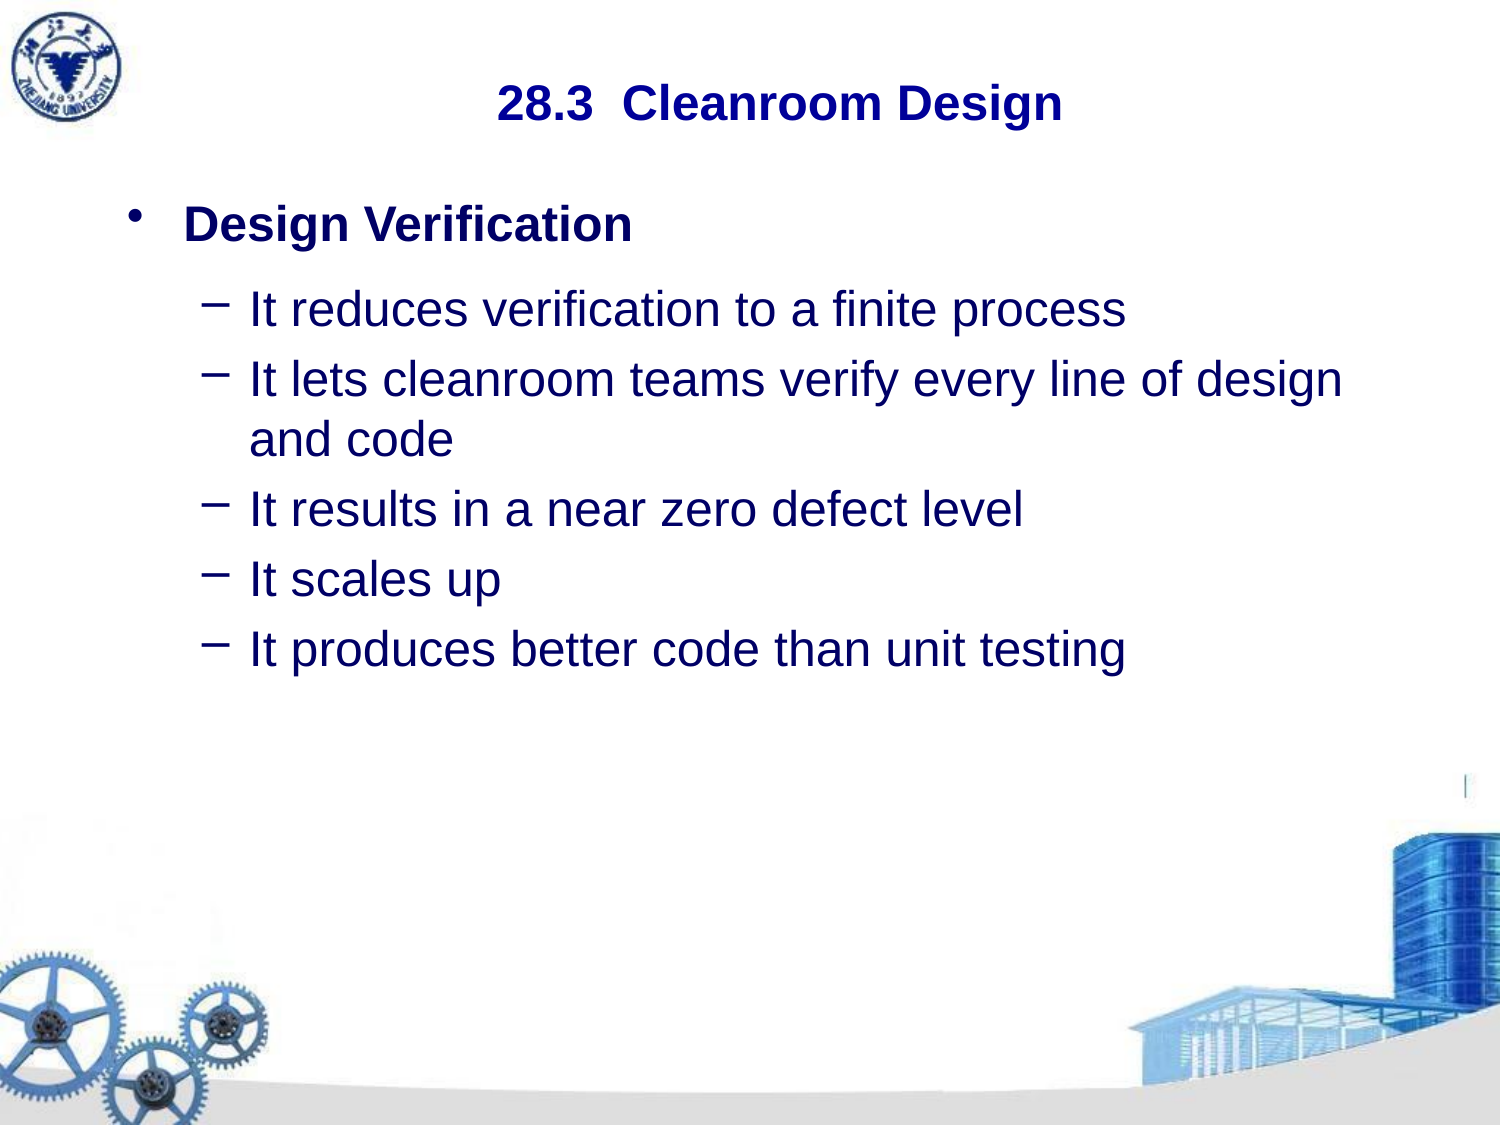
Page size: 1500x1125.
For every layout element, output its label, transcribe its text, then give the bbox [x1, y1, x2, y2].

picture [0, 0, 1500, 1125]
text_box 28.3 Cleanroom Design [135, 30, 1425, 171]
text_box Design Verification It reduces verification to a finite process It lets cleanroom teams verify every line of design and code It results in a near zero defect level It scales up It produces better code than unit testing [112, 184, 1392, 988]
